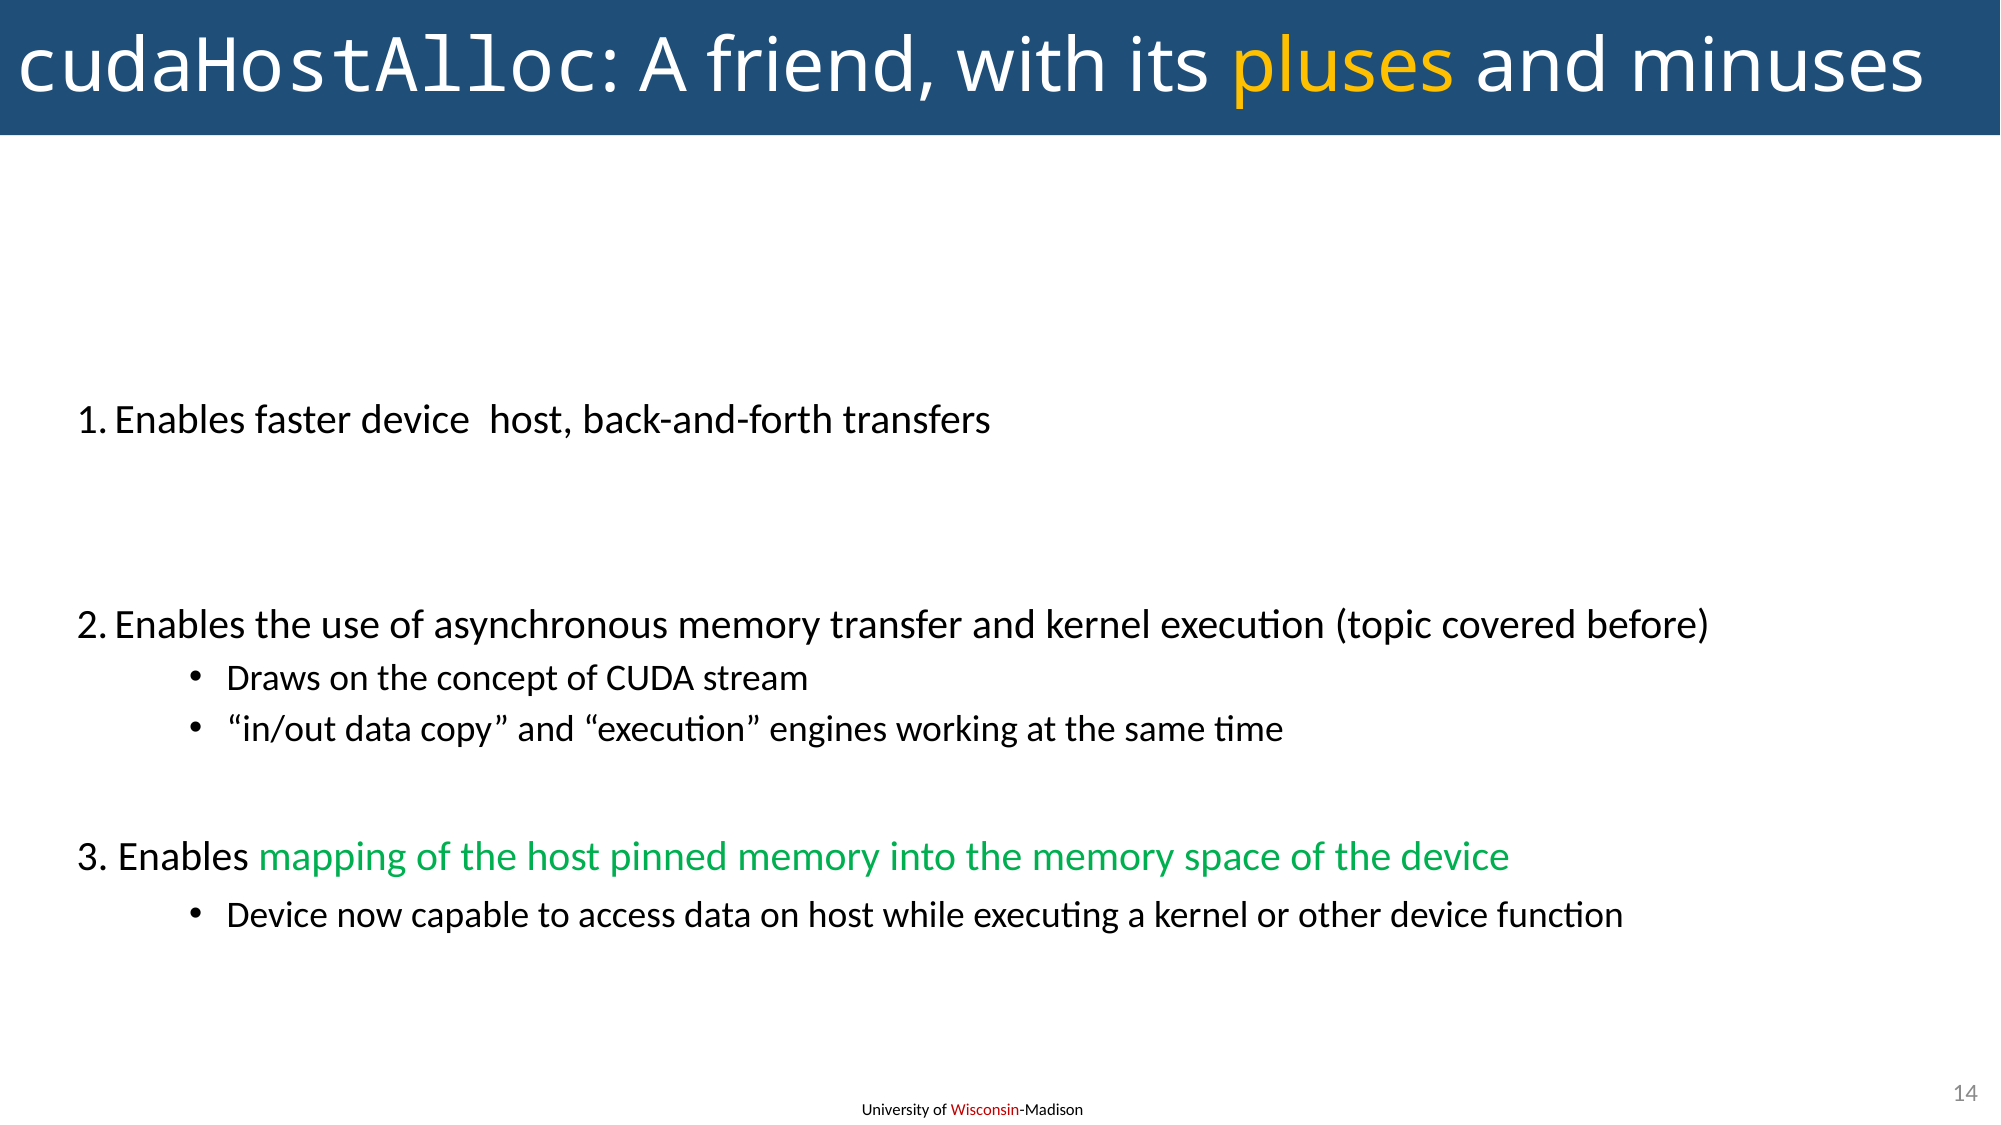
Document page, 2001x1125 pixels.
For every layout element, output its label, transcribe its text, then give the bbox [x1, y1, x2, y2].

title cudaHostAlloc: A friend, with its pluses and minuses [0, 0, 2000, 136]
slide_number 14 [1879, 1069, 1994, 1114]
